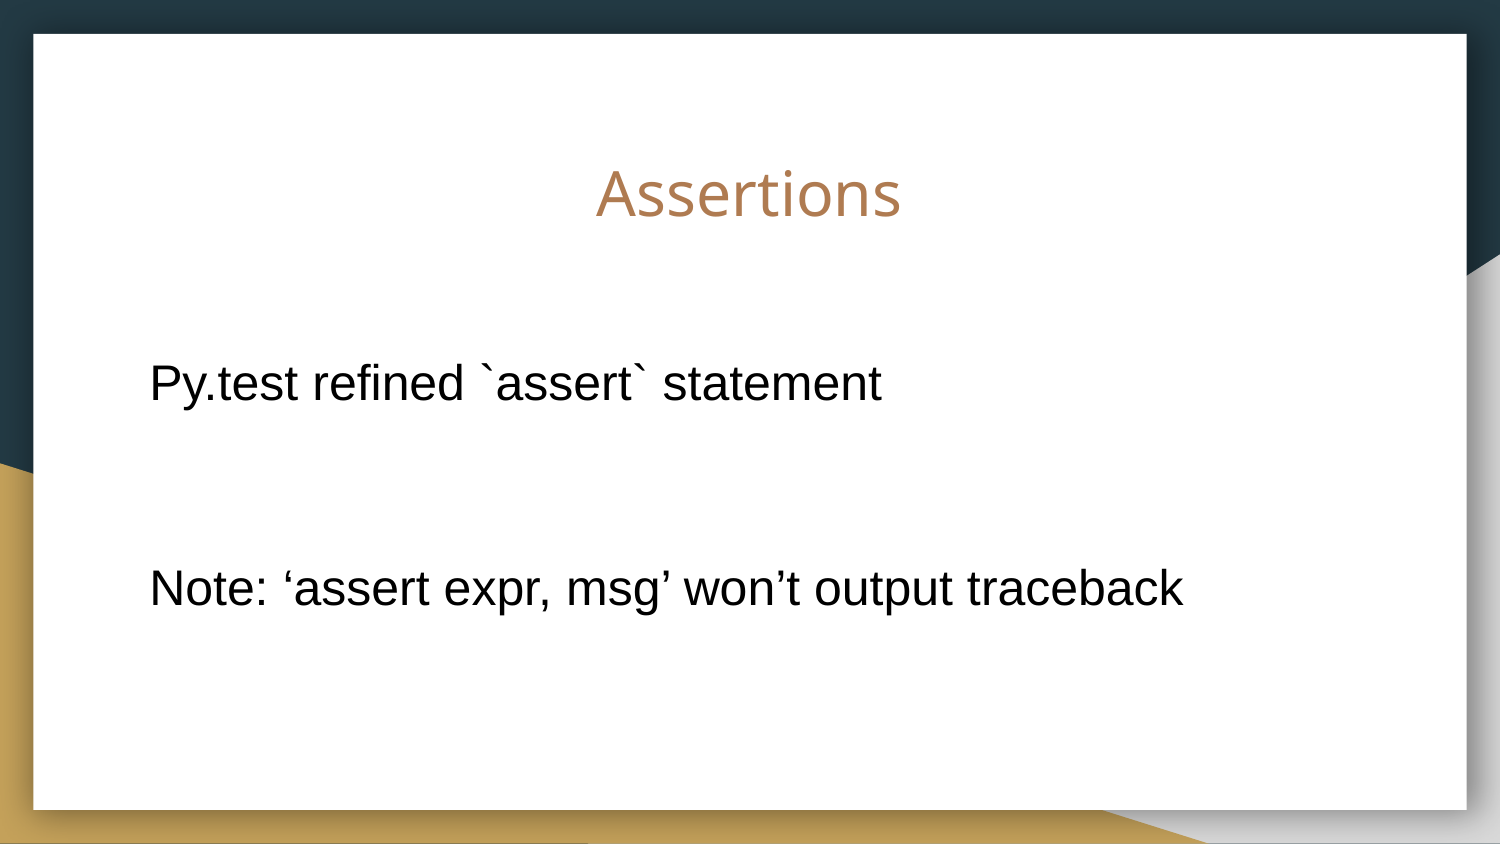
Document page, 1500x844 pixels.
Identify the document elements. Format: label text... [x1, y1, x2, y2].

title Assertions [134, 138, 1366, 296]
list Py.test refined `assert` statement Note: ‘assert expr, msg’ won’t output traceback [134, 326, 1366, 729]
